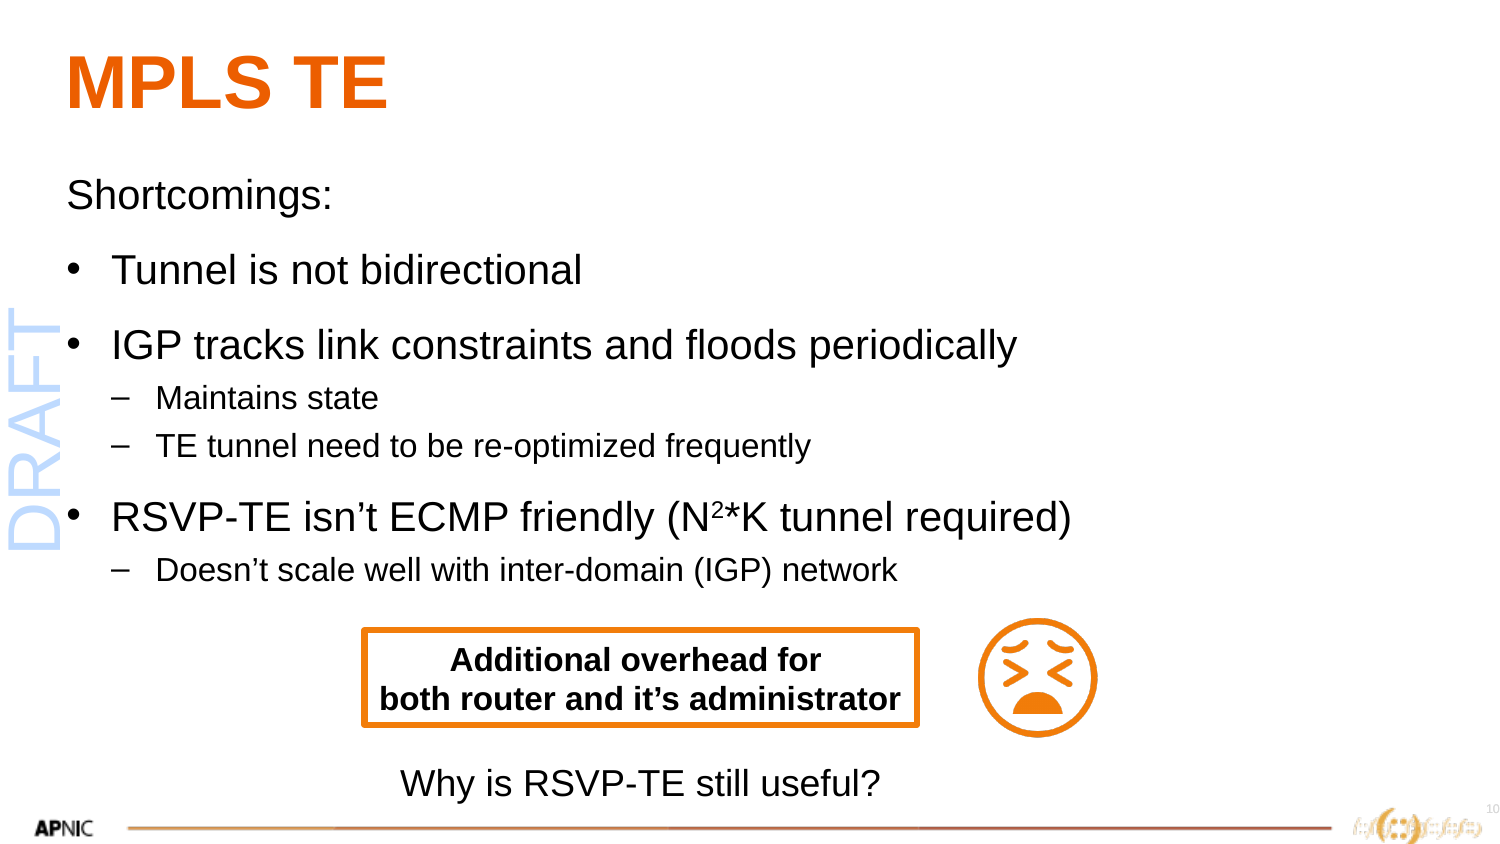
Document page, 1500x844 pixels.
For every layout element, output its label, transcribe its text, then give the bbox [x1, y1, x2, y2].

list Shortcomings: Tunnel is not bidirectional IGP tracks link constraints and floods periodically Maintains state TE tunnel need to be re-optimized frequently RSVP-TE isn’t ECMP friendly (N2*K tunnel required) Doesn’t scale well with inter-domain (IGP) network [66, 167, 1437, 788]
text_box Why is RSVP-TE still useful? [255, 751, 1026, 812]
text_box Additional overhead for both router and it’s administrator [364, 630, 917, 725]
picture [962, 602, 1113, 753]
title MPLS TE [64, 8, 1436, 149]
